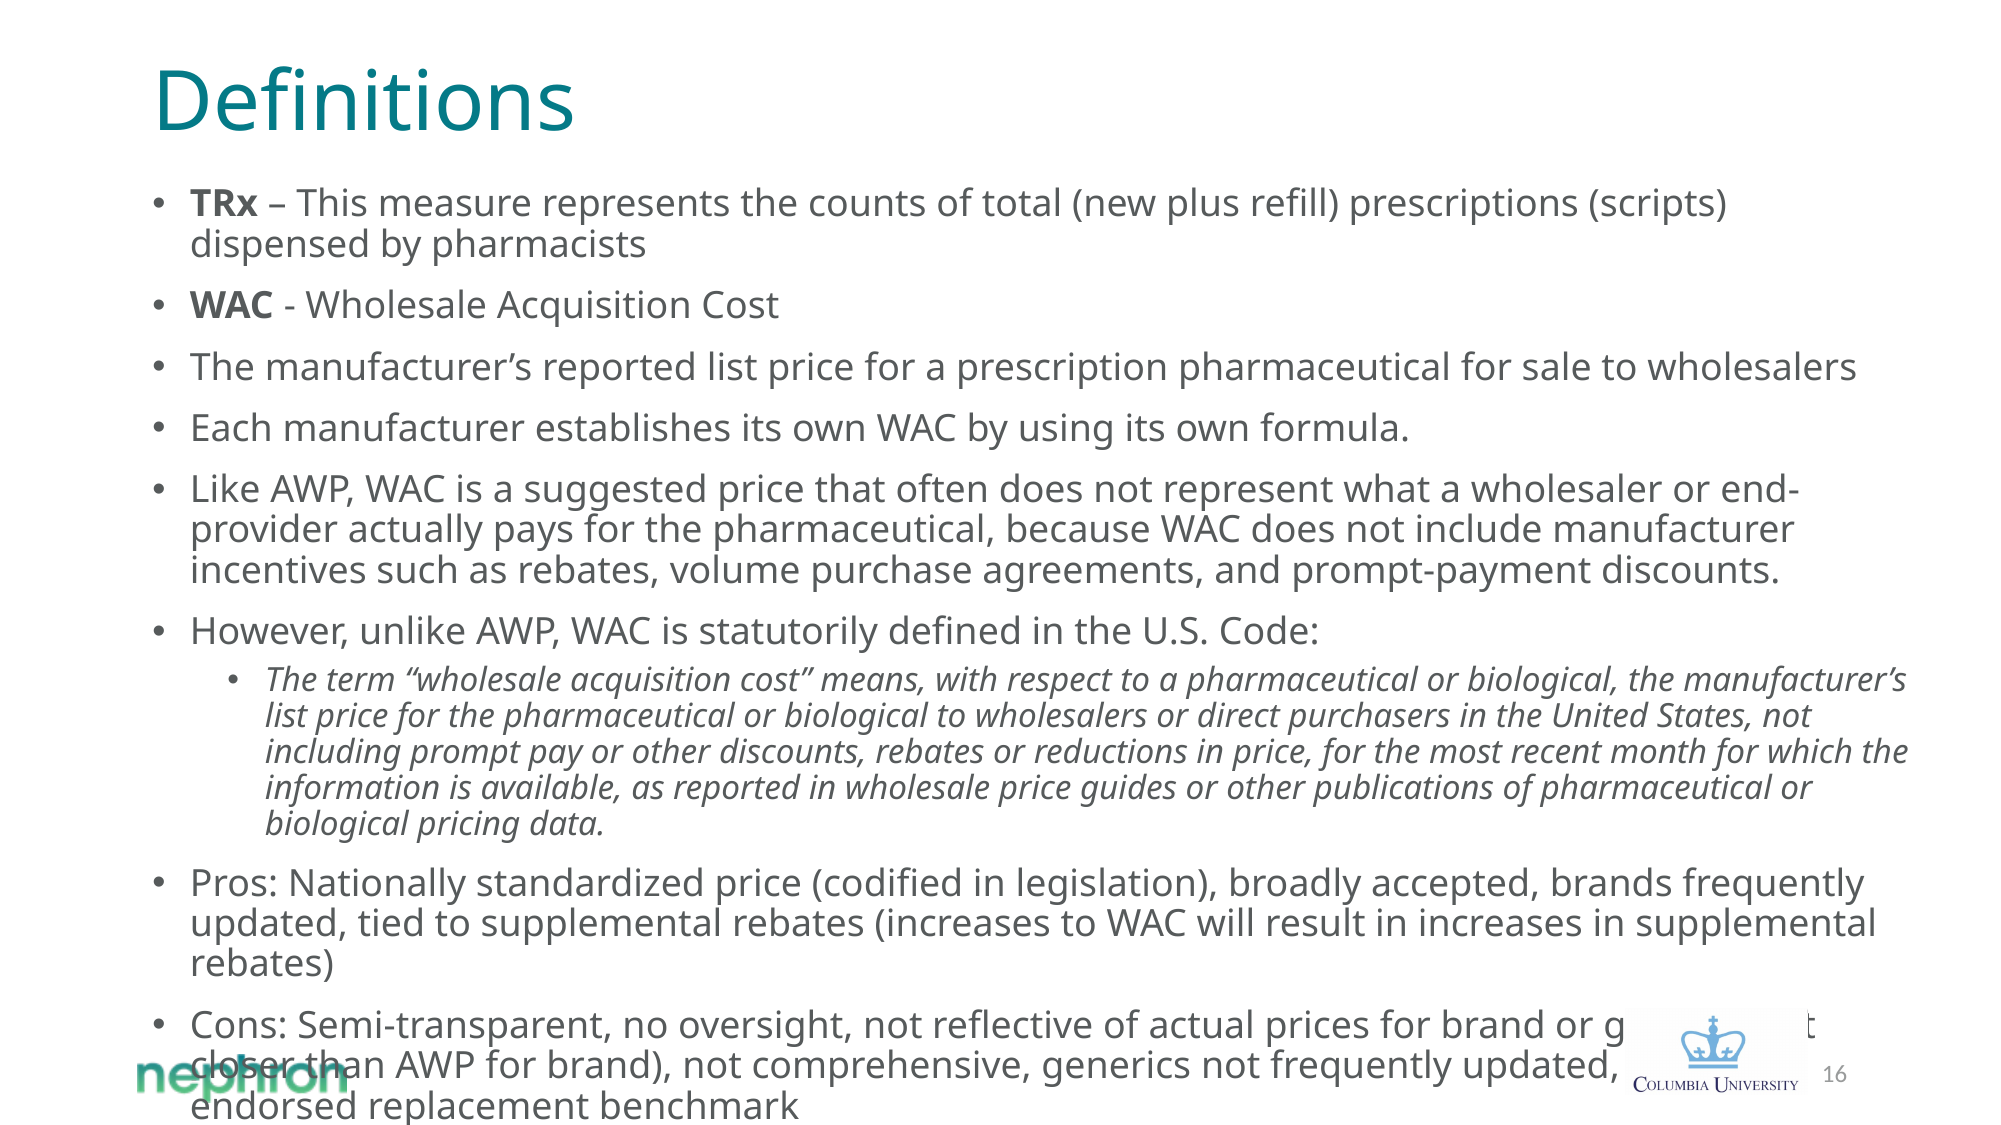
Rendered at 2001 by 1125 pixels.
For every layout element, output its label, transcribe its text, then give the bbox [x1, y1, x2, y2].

text_box 16 [1412, 1042, 1863, 1103]
picture [1625, 1008, 1808, 1095]
title Definitions [137, 59, 1863, 148]
text_box TRx – This measure represents the counts of total (new plus refill) prescriptions (scripts) dispensed by pharmacists WAC - Wholesale Acquisition Cost The manufacturer’s reported list price for a prescription pharmaceutical for sale to wholesalers Each manufacturer establishes its own WAC by using its own formula. Like AWP, WAC is a suggested price that often does not represent what a wholesaler or end-provider actually pays for the pharmaceutical, because WAC does not include manufacturer incentives such as rebates, volume purchase agreements, and prompt-payment discounts. However, unlike AWP, WAC is statutorily defined in the U.S. Code: The term “wholesale acquisition cost” means, with respect to a pharmaceutical or biological, the manufacturer’s list price for the pharmaceutical or biological to wholesalers or direct purchasers in the United States, not including prompt pay or other discounts, rebates or reductions in price, for the most recent month for which the information is available, as reported in wholesale price guides or other publications of pharmaceutical or biological pricing data. Pros: Nationally standardized price (codified in legislation), broadly accepted, brands frequently updated, tied to supplemental rebates (increases to WAC will result in increases in supplemental rebates) Cons: Semi-transparent, no oversight, not reflective of actual prices for brand or generic (but closer than AWP for brand), not comprehensive, generics not frequently updated, NCPDP endorsed replacement benchmark [137, 177, 1931, 980]
picture [137, 1054, 347, 1103]
